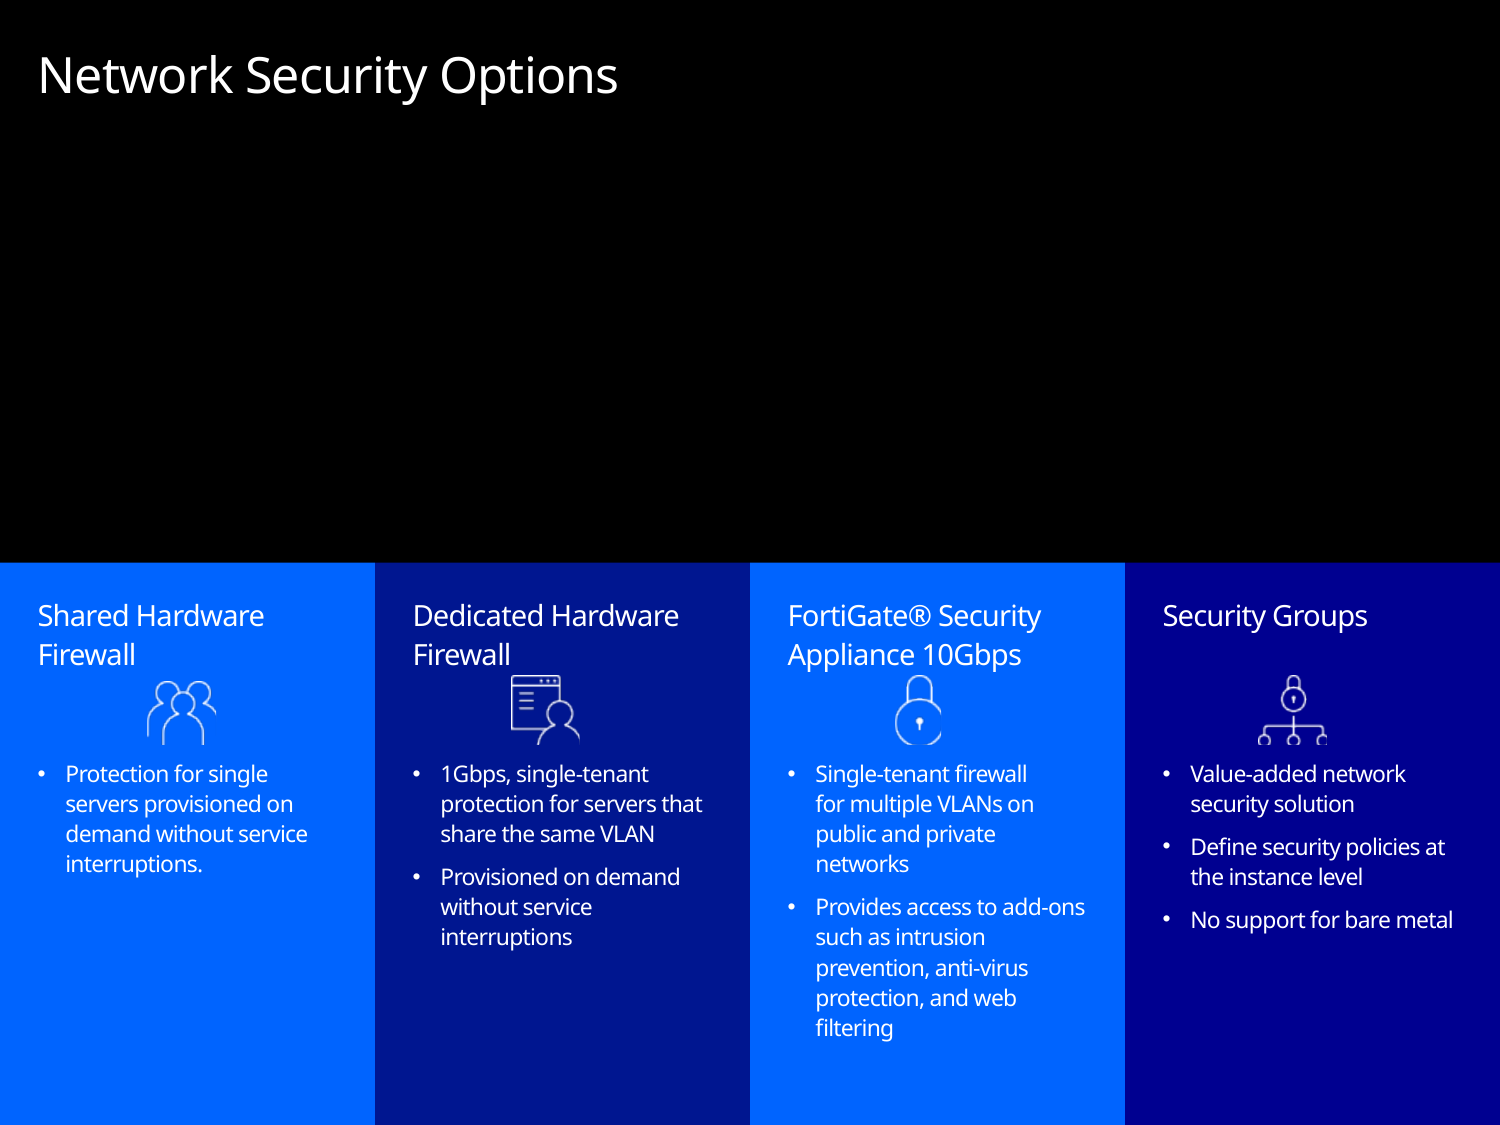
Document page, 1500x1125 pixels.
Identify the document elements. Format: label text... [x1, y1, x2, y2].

title Network Security Options [37, 50, 788, 239]
list Dedicated Hardware Firewall 1Gbps, single-tenant protection for servers that share the same VLAN Provisioned on demand without service interruptions [375, 562, 750, 1125]
picture [895, 675, 942, 745]
picture [510, 675, 580, 745]
list Security Groups Value-added network security solution Define security policies at the instance level No support for bare metal [1125, 562, 1500, 1125]
picture [1257, 675, 1327, 745]
list Shared Hardware Firewall Protection for single servers provisioned on demand without service interruptions. [0, 562, 375, 1125]
picture [147, 681, 217, 745]
list FortiGate® Security Appliance 10Gbps Single-tenant firewall for multiple VLANs on public and private networks Provides access to add-ons such as intrusion prevention, anti-virus protection, and web filtering [750, 562, 1125, 1125]
